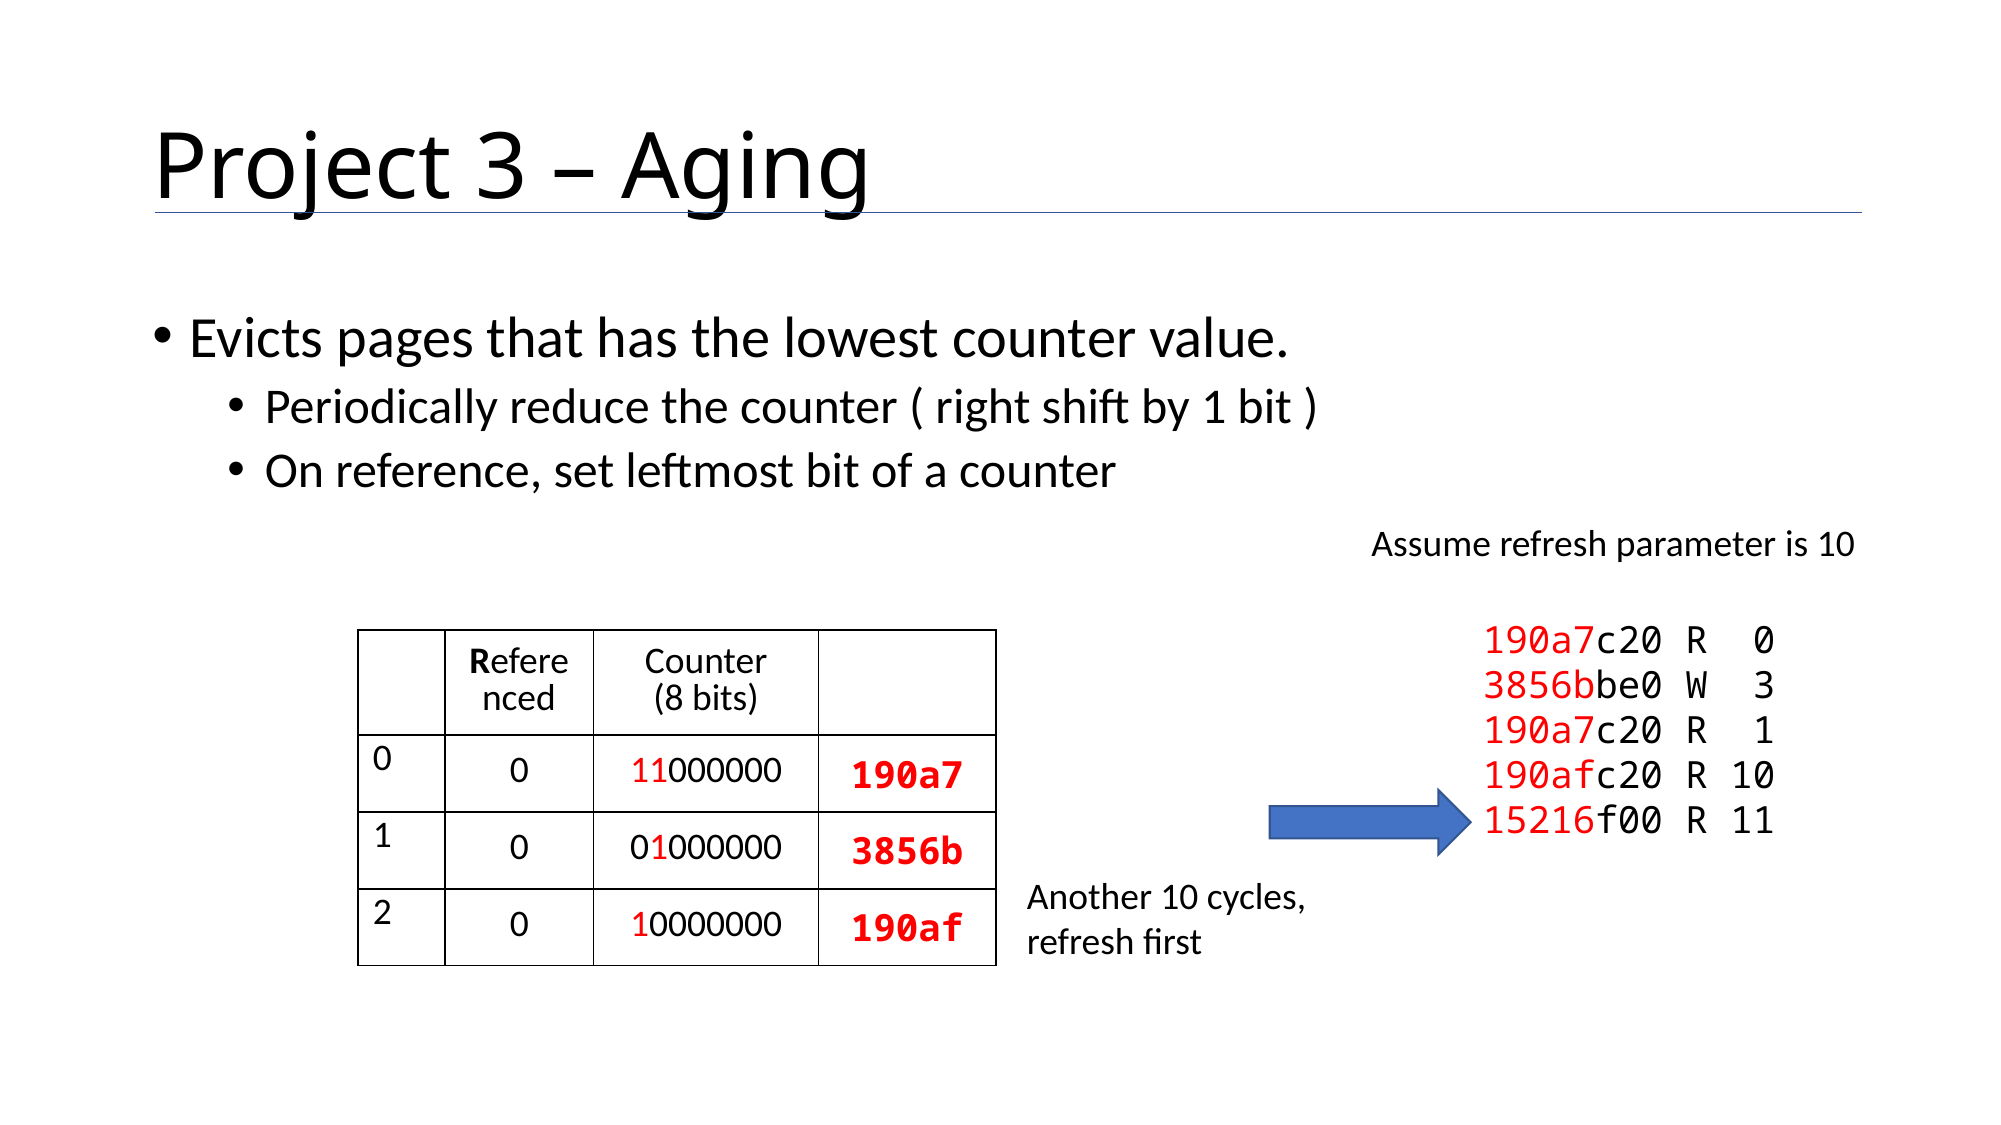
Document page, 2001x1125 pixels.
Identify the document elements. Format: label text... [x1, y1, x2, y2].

table_header [359, 631, 444, 734]
table_cell 0 [446, 736, 593, 811]
table_header [819, 631, 995, 734]
table_cell 2 [359, 890, 444, 965]
text_box 190a7c20 R 0 3856bbe0 W 3 190a7c20 R 1 190afc20 R 10 15216f00 R 11 [1323, 608, 1936, 849]
text_box Another 10 cycles, refresh first [1012, 865, 1322, 970]
table_header Counter (8 bits) [594, 631, 818, 734]
table_cell 10000000 [594, 890, 818, 965]
table_cell 190af [819, 890, 995, 965]
text_box Assume refresh parameter is 10 [1356, 511, 1870, 572]
list Evicts pages that has the lowest counter value. Periodically reduce the counter ( right shift by 1 bit ) On reference, set leftmost bit of a counter [137, 299, 1863, 576]
table_cell 1 [359, 813, 444, 888]
text_box [1268, 787, 1473, 858]
table_header Referenced [446, 631, 593, 734]
table_cell 3856b [819, 813, 995, 888]
table_cell 0 [446, 813, 593, 888]
table_cell 0 [446, 890, 593, 965]
table_cell 01000000 [594, 813, 818, 888]
title Project 3 – Aging [137, 59, 1863, 278]
table_cell 190a7 [819, 736, 995, 811]
table_cell 0 [359, 736, 444, 811]
table_cell 11000000 [594, 736, 818, 811]
